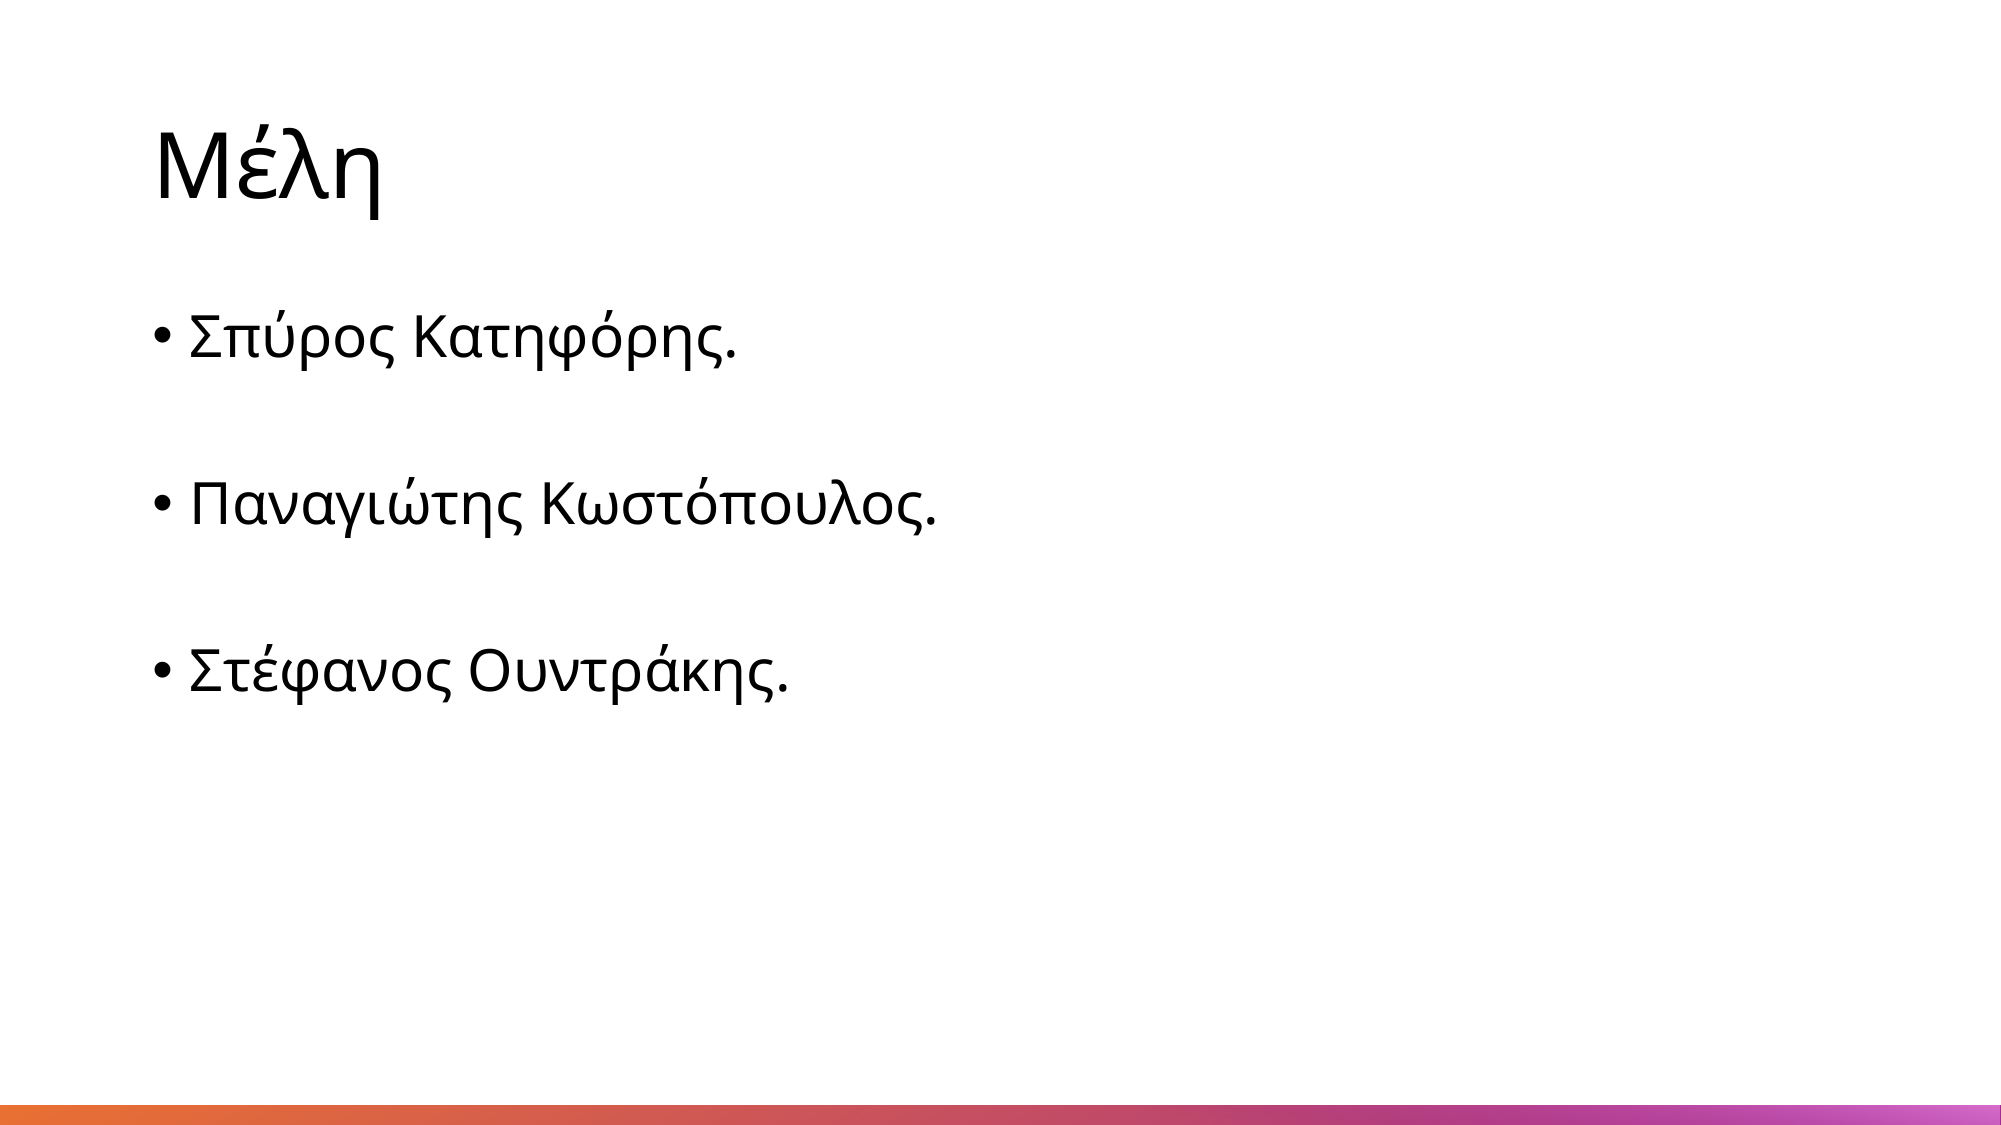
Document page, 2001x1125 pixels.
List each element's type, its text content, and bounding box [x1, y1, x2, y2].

list Σπύρος Κατηφόρης. Παναγιώτης Κωστόπουλος. Στέφανος Ουντράκης. [137, 299, 1863, 1014]
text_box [0, 1104, 2000, 1125]
title Μέλη [137, 59, 1863, 278]
